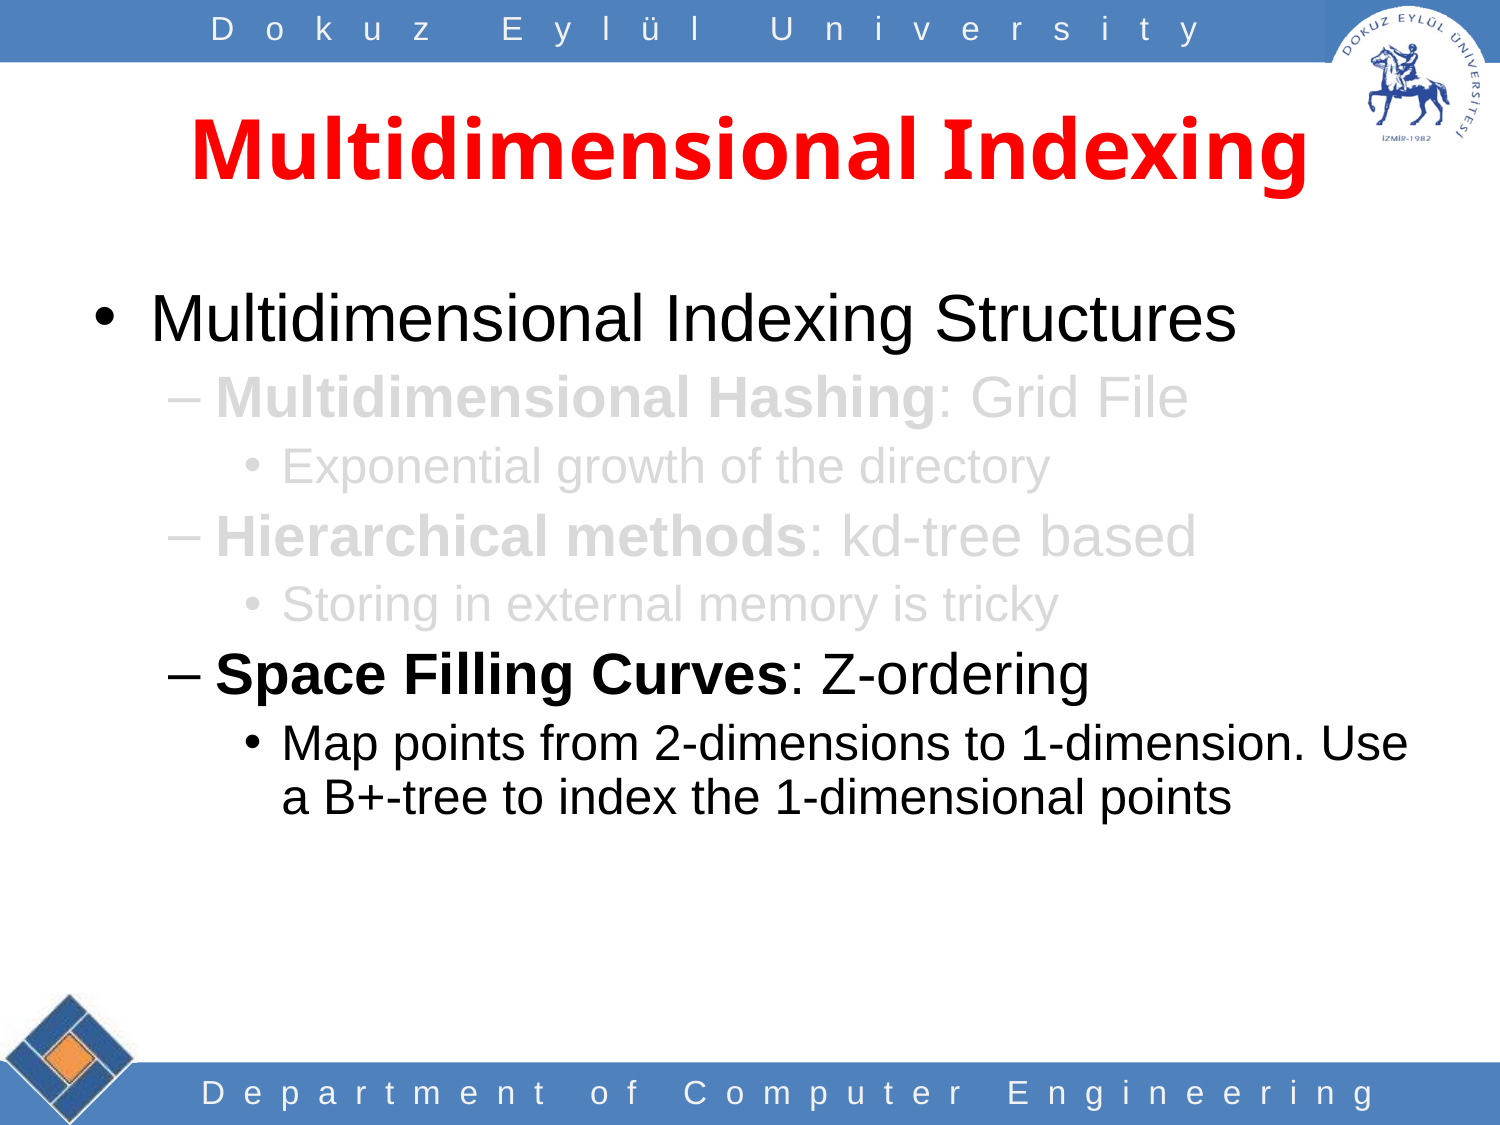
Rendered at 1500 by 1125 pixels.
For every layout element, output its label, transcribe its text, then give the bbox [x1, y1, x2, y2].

picture [0, 993, 138, 1124]
list Multidimensional Indexing Structures Multidimensional Hashing: Grid File Exponential growth of the directory Hierarchical methods: kd-tree based Storing in external memory is tricky Space Filling Curves: Z-ordering Map points from 2-dimensions to 1-dimension. Use a B+-tree to index the 1-dimensional points [78, 276, 1429, 963]
title Multidimensional Indexing [75, 60, 1425, 233]
picture [1325, 0, 1500, 150]
